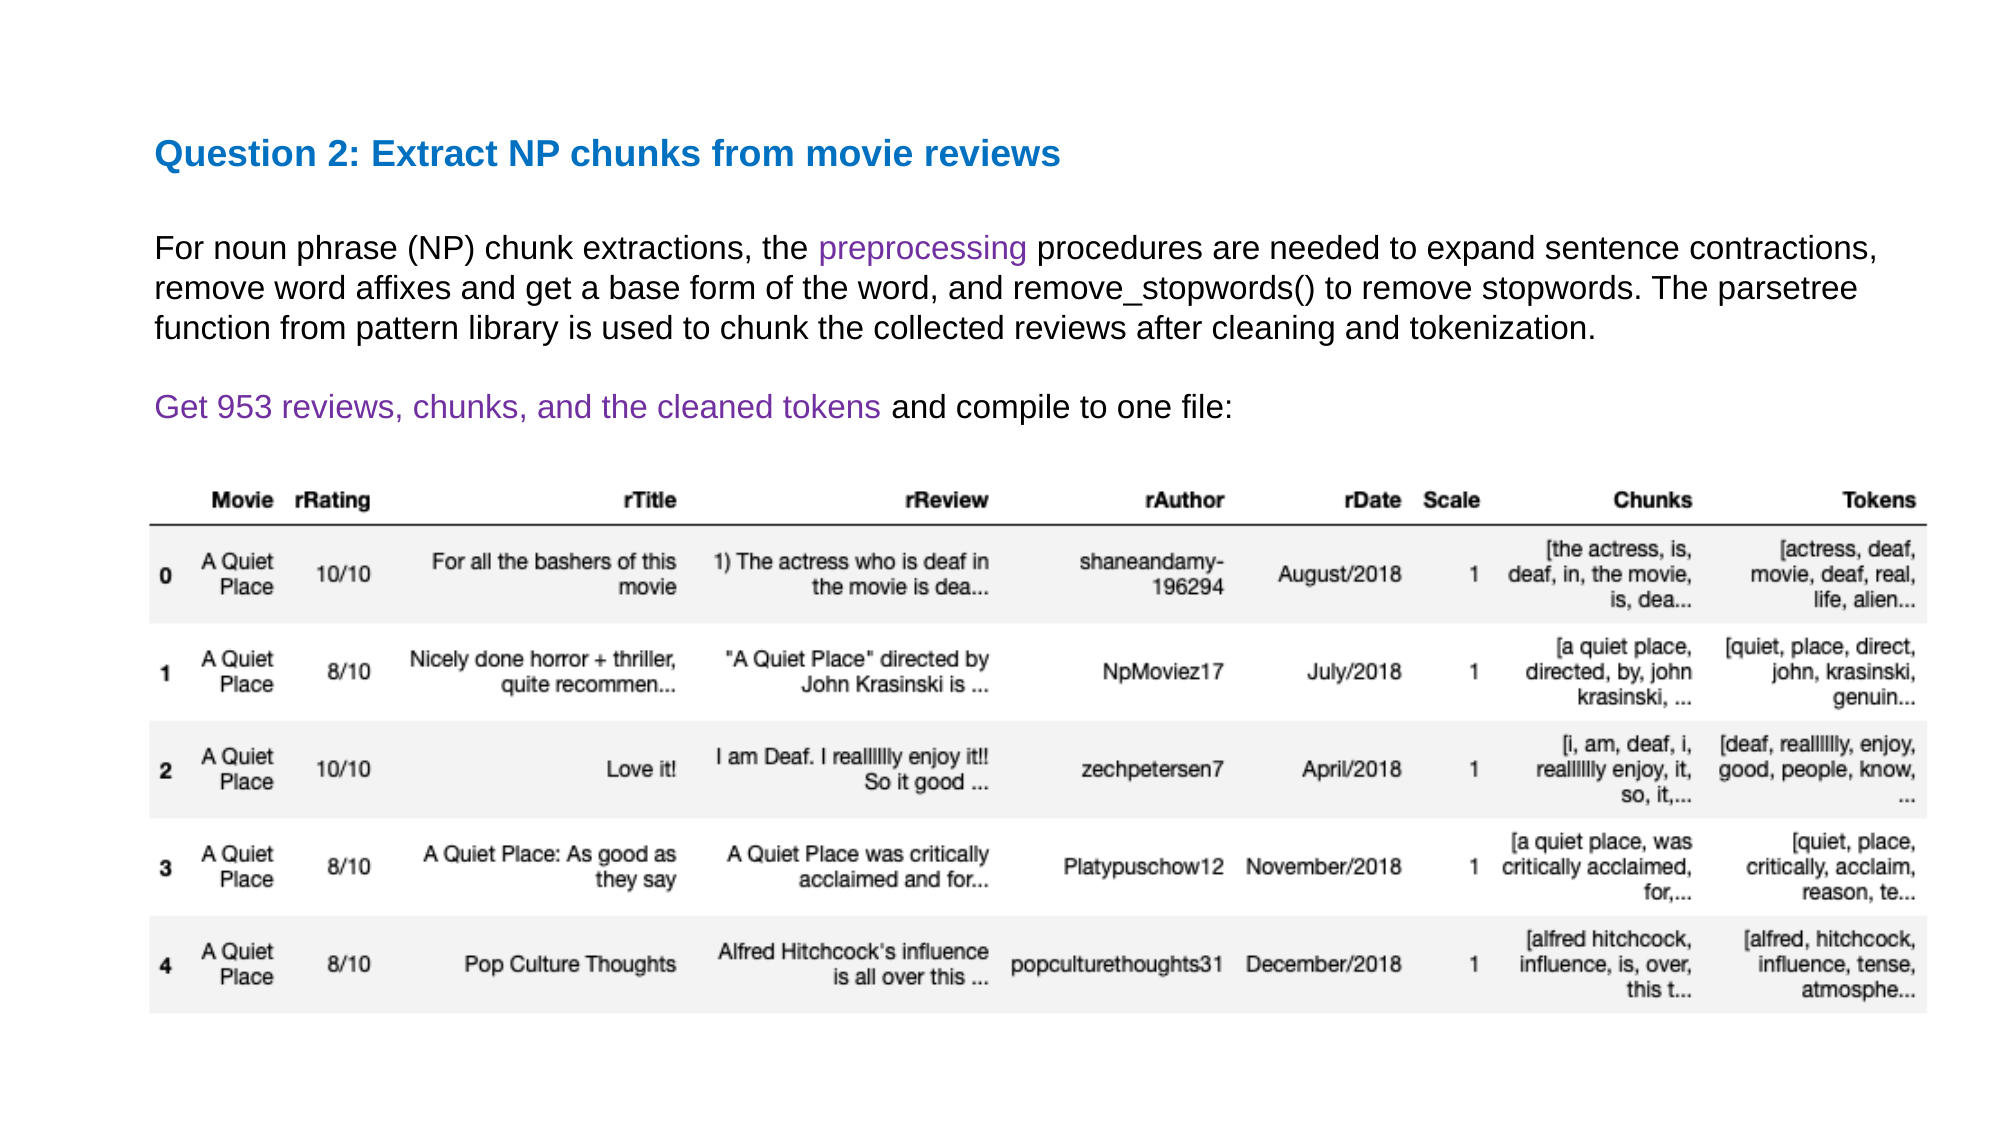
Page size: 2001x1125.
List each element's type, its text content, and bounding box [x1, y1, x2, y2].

text_box For noun phrase (NP) chunk extractions, the preprocessing procedures are needed to expand sentence contractions, remove word affixes and get a base form of the word, and remove_stopwords() to remove stopwords. The parsetree function from pattern library is used to chunk the collected reviews after cleaning and tokenization. Get 953 reviews, chunks, and the cleaned tokens and compile to one file: [139, 218, 1936, 433]
text_box Question 2: Extract NP chunks from movie reviews [139, 121, 1936, 182]
picture [139, 472, 1940, 1030]
